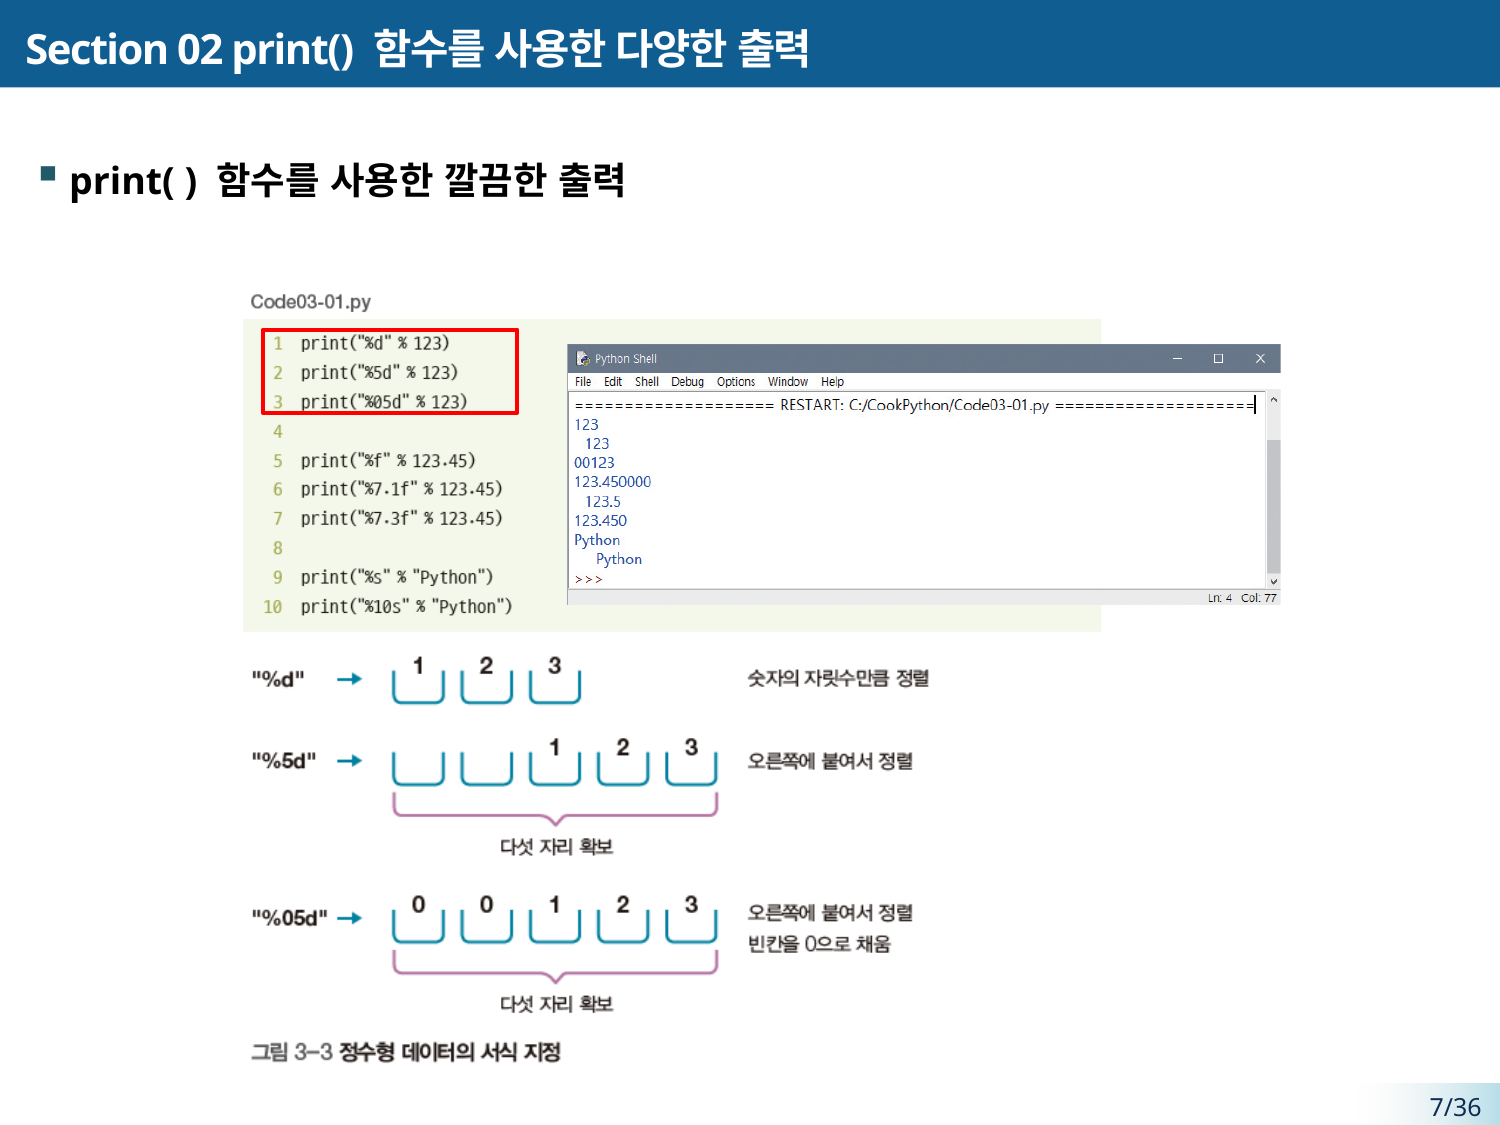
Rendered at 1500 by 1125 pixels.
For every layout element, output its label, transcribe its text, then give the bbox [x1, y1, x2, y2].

title Section 02 print() 함수를 사용한 다양한 출력 [10, 8, 1288, 87]
picture [241, 285, 1281, 639]
picture [237, 652, 1061, 1073]
list print( ) 함수를 사용한 깔끔한 출력 [10, 126, 1481, 1057]
